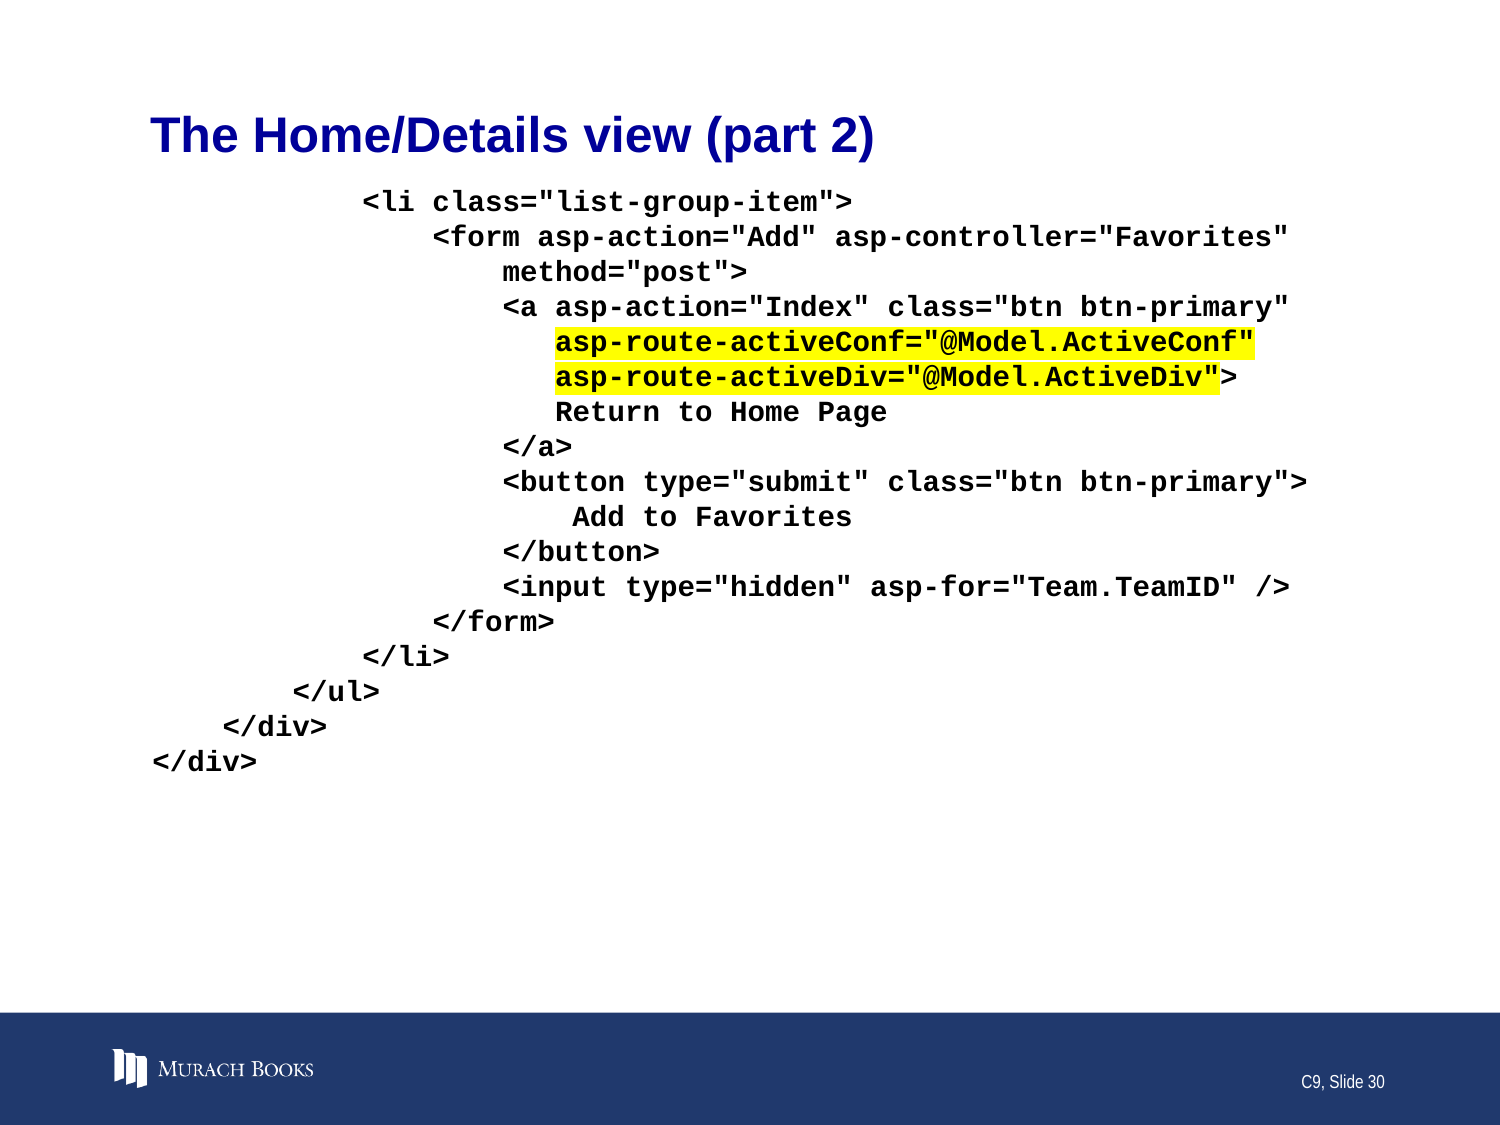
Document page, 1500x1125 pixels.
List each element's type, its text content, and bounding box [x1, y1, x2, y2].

slide_number C9, Slide 30 [1087, 1025, 1400, 1100]
title The Home/Details view (part 2) [150, 102, 1350, 164]
list <li class="list-group-item"> <form asp-action="Add" asp-controller="Favorites" method="post"> <a asp-action="Index" class="btn btn-primary" asp-route-activeConf="@Model.ActiveConf" asp-route-activeDiv="@Model.ActiveDiv"> Return to Home Page </a> <button type="submit" class="btn btn-primary"> Add to Favorites </button> <input type="hidden" asp-for="Team.TeamID" /> </form> </li> </ul> </div> </div> [137, 174, 1350, 975]
footer [12, 1025, 463, 1100]
